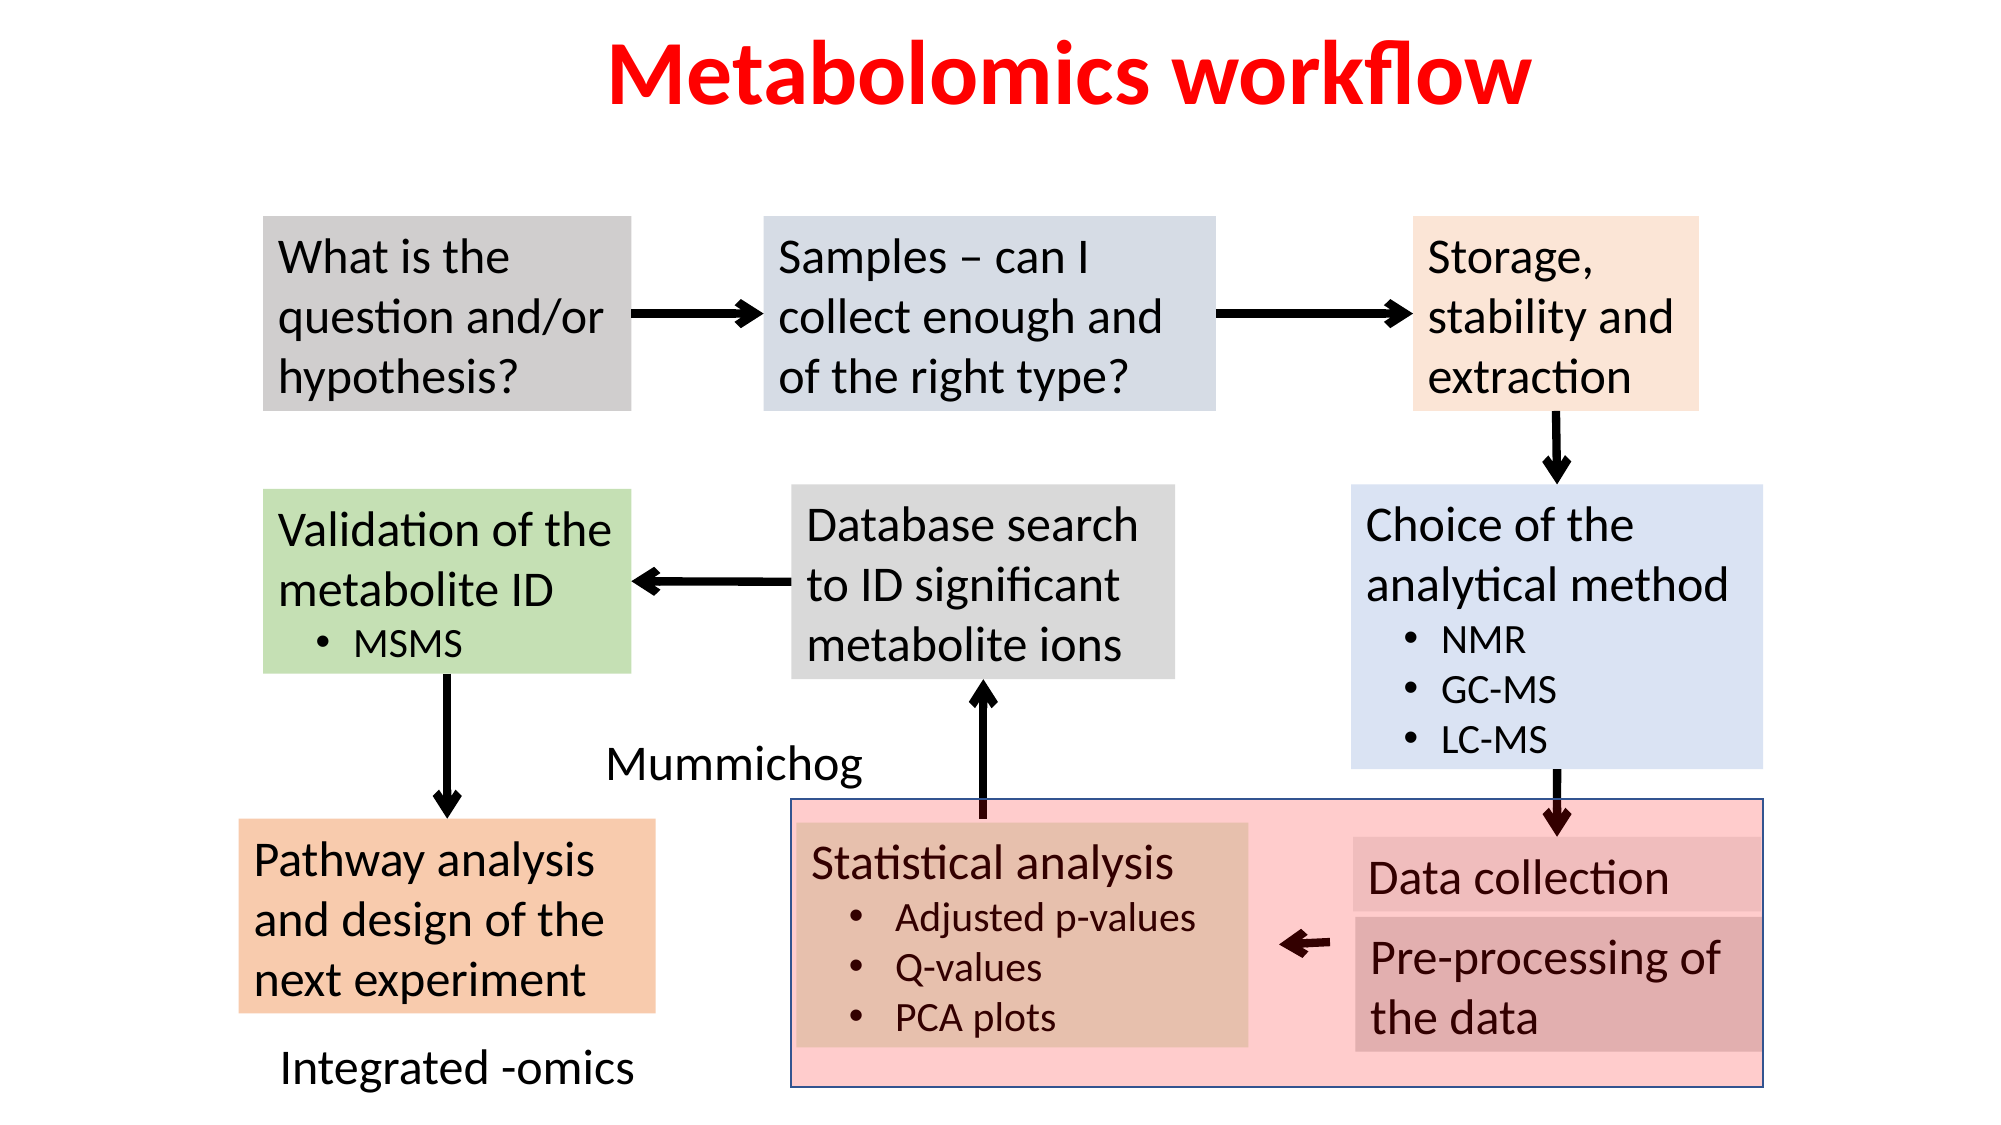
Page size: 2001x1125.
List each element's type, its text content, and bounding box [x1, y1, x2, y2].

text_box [1215, 216, 1699, 414]
text_box Metabolomics workflow [395, 5, 1746, 193]
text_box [238, 675, 656, 1016]
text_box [1353, 772, 1764, 1054]
text_box Mummichog [656, 723, 791, 799]
text_box [790, 798, 1764, 1088]
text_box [263, 488, 792, 676]
text_box What is the question and/or hypothesis? [263, 216, 631, 411]
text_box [1350, 413, 1764, 773]
text_box Integrated -omics [264, 1026, 651, 1102]
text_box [791, 484, 1176, 819]
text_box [631, 216, 1215, 414]
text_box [796, 822, 1330, 1050]
